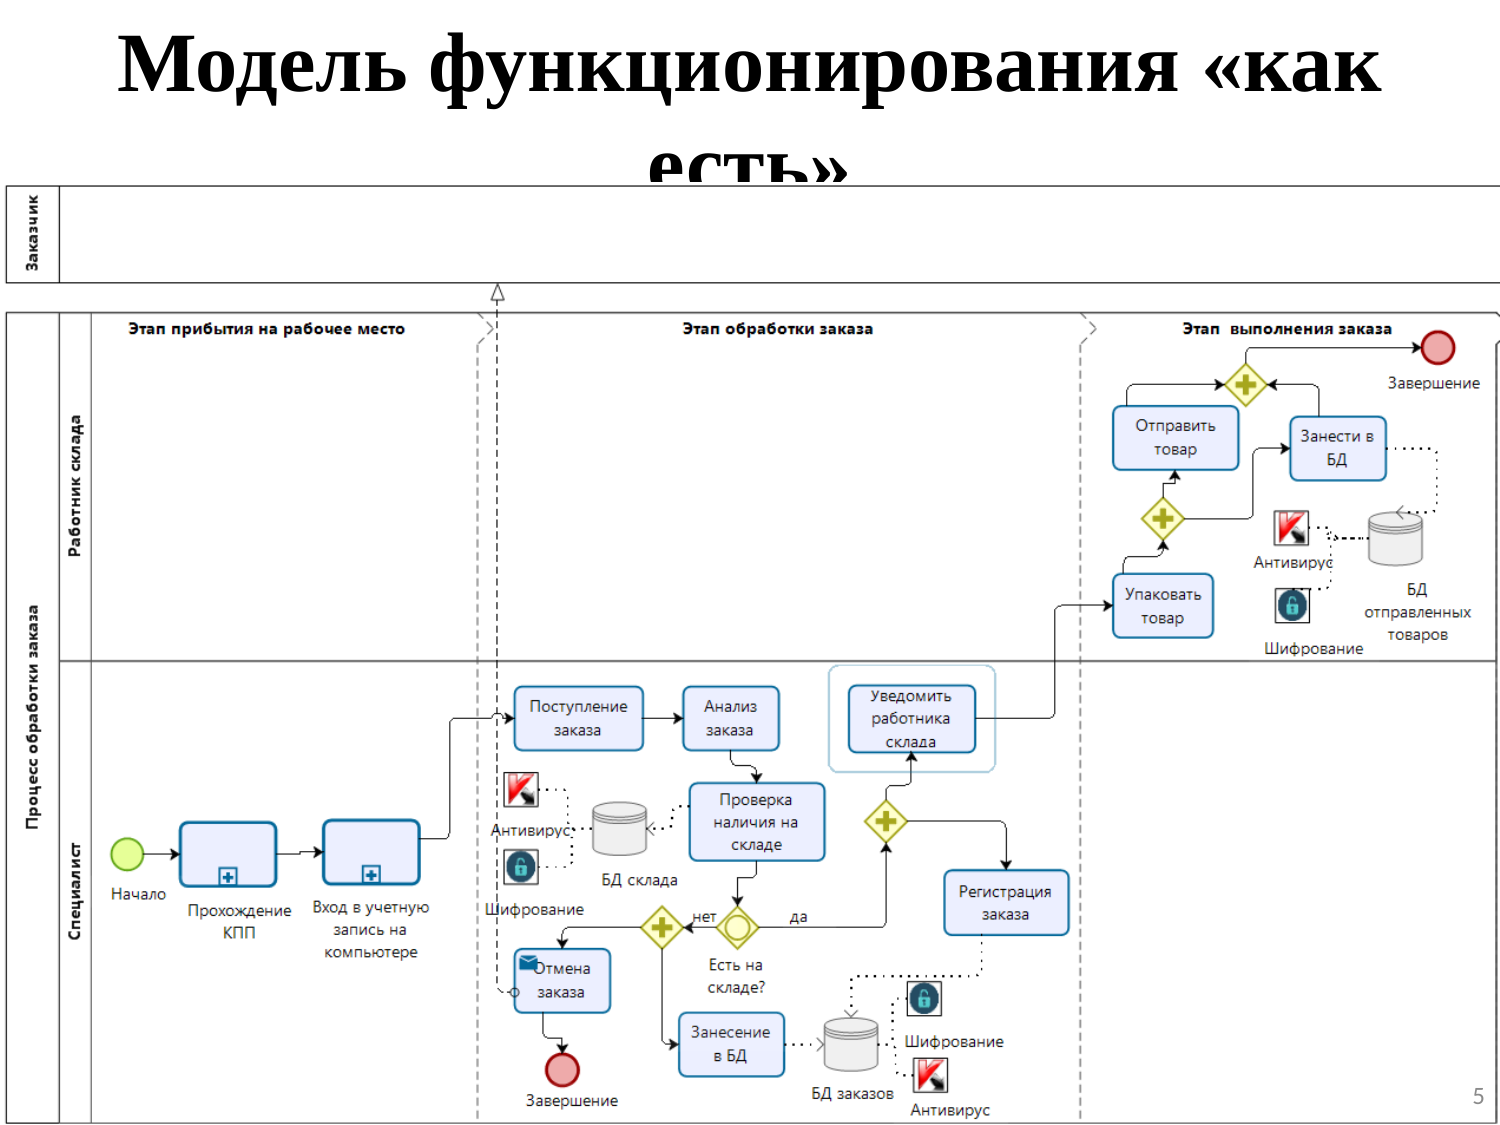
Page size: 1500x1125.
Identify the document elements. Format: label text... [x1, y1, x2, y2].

picture [0, 182, 1500, 1125]
title Модель функционирования «как есть» [0, 0, 1500, 182]
